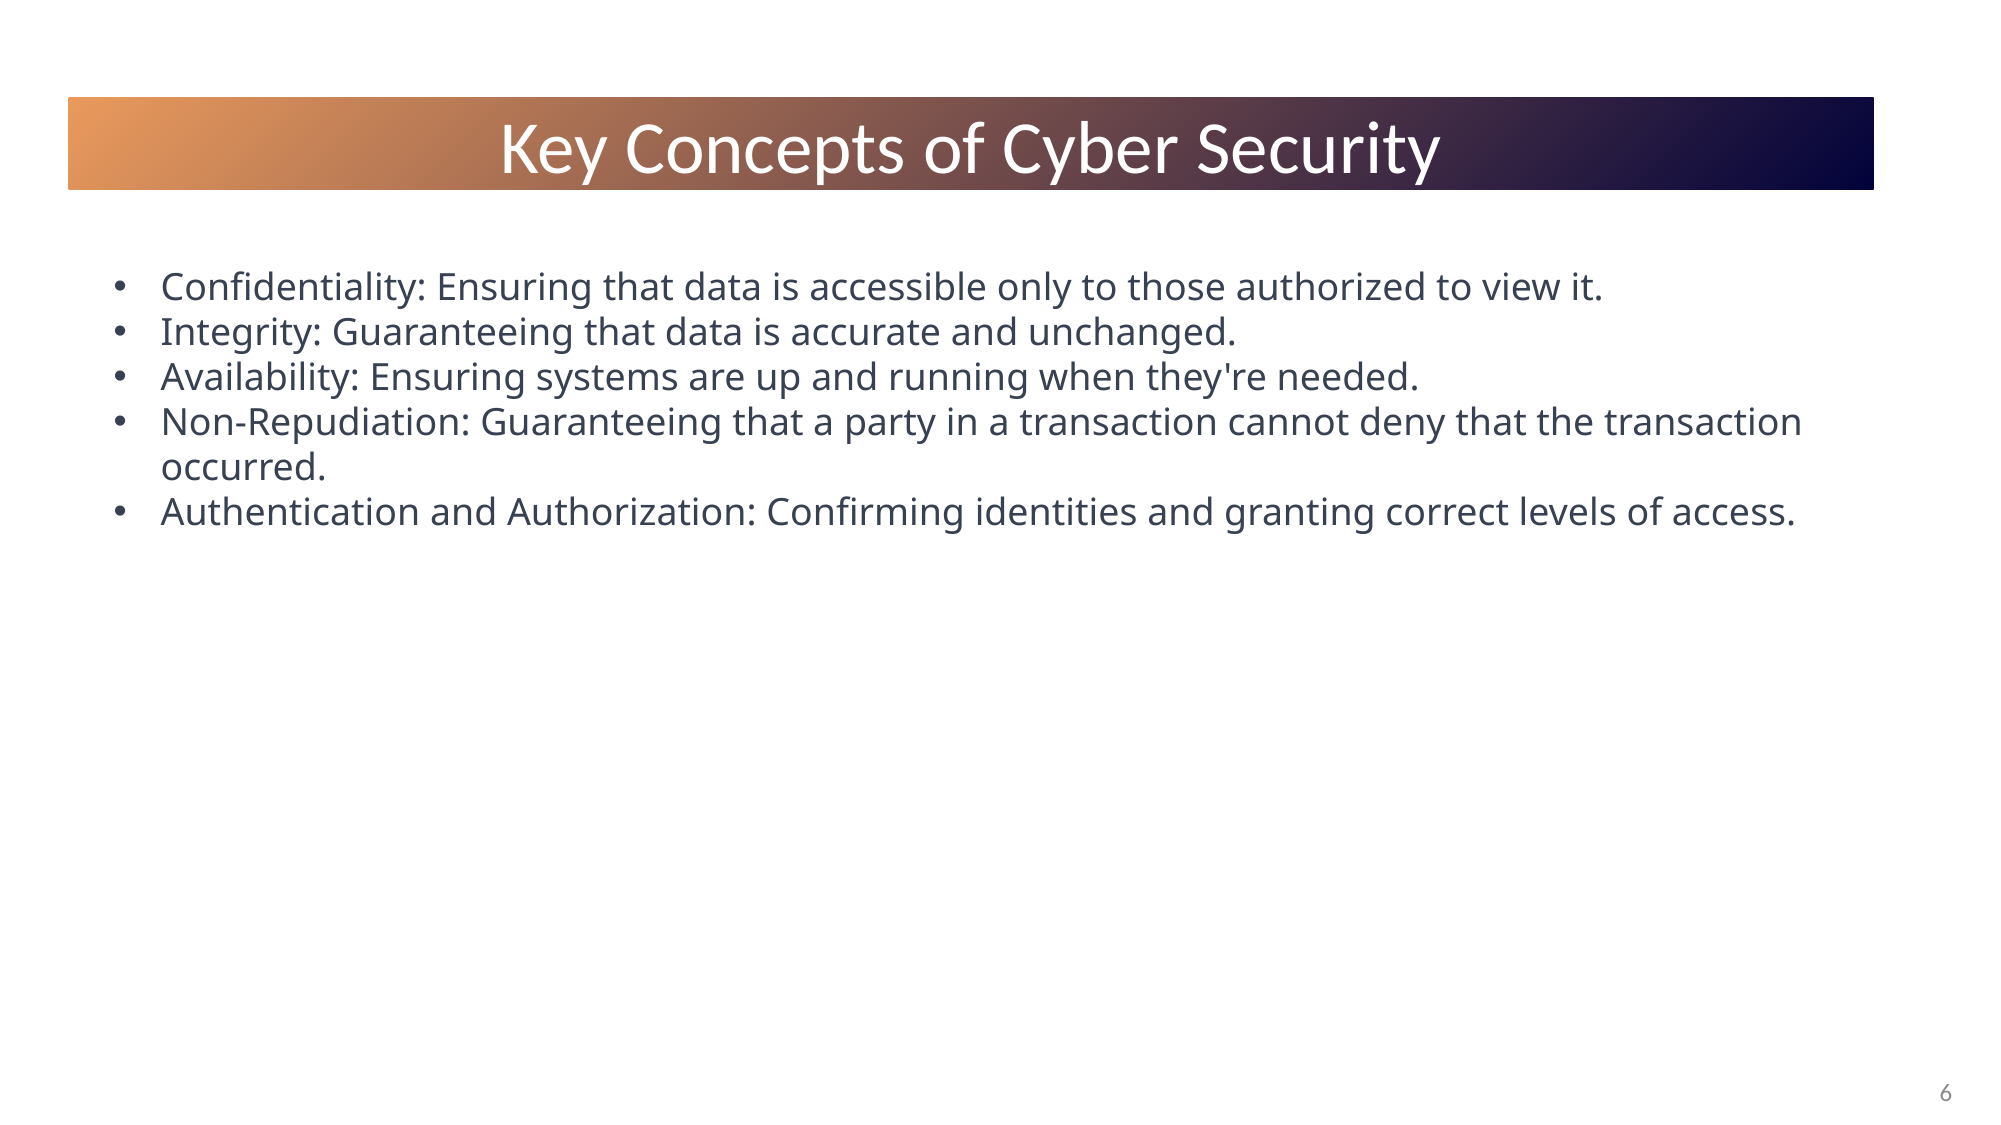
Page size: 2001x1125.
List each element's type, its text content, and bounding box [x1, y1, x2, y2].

text_box Key Concepts of Cyber Security [68, 97, 1875, 190]
text_box Confidentiality: Ensuring that data is accessible only to those authorized to view it. Integrity: Guaranteeing that data is accurate and unchanged. Availability: Ensuring systems are up and running when they're needed. Non-Repudiation: Guaranteeing that a party in a transaction cannot deny that the transaction occurred. Authentication and Authorization: Confirming identities and granting correct levels of access. [99, 255, 1874, 541]
slide_number 6 [1894, 1061, 1968, 1121]
